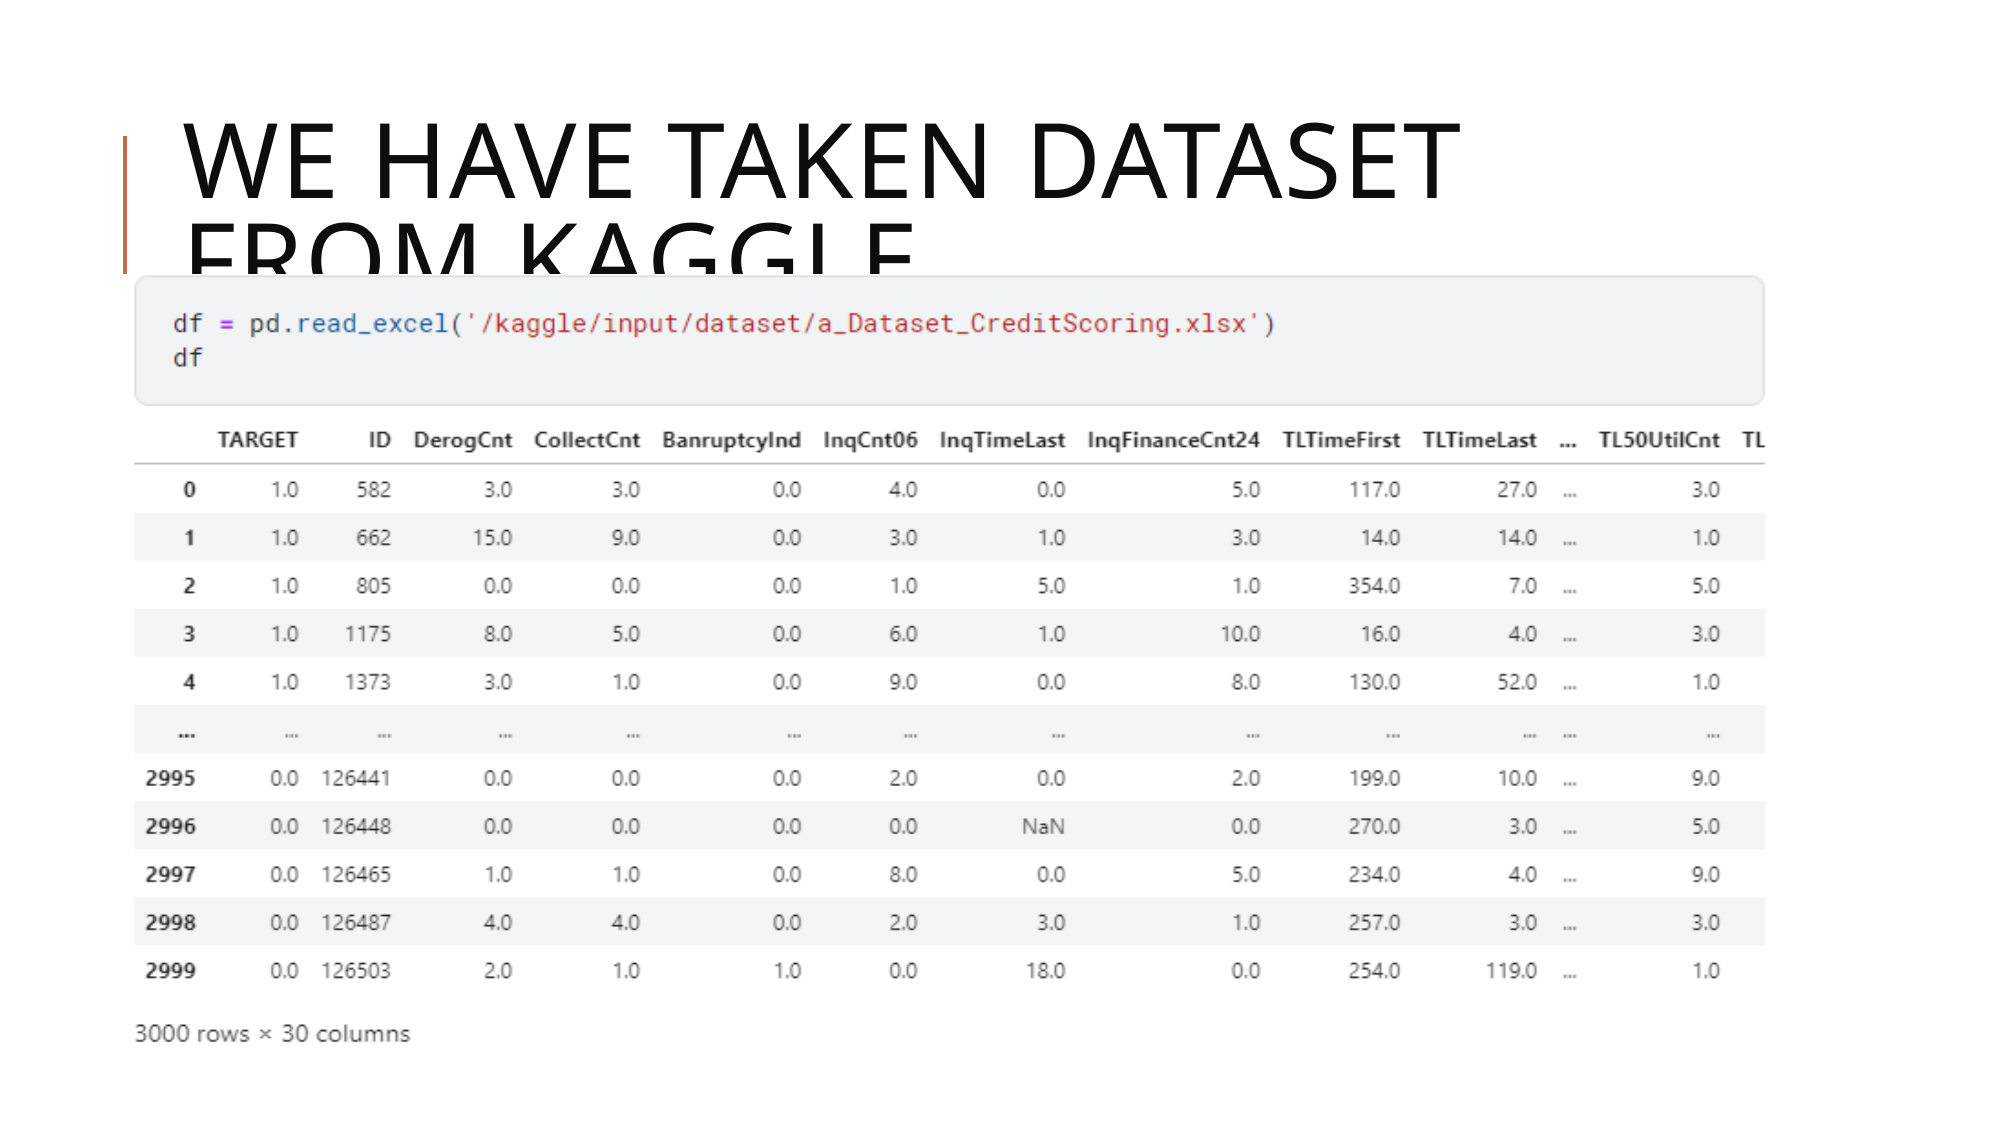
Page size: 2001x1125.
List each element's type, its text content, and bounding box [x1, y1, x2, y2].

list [121, 273, 1779, 1062]
title We have taken Dataset from Kaggle [168, 96, 1763, 267]
